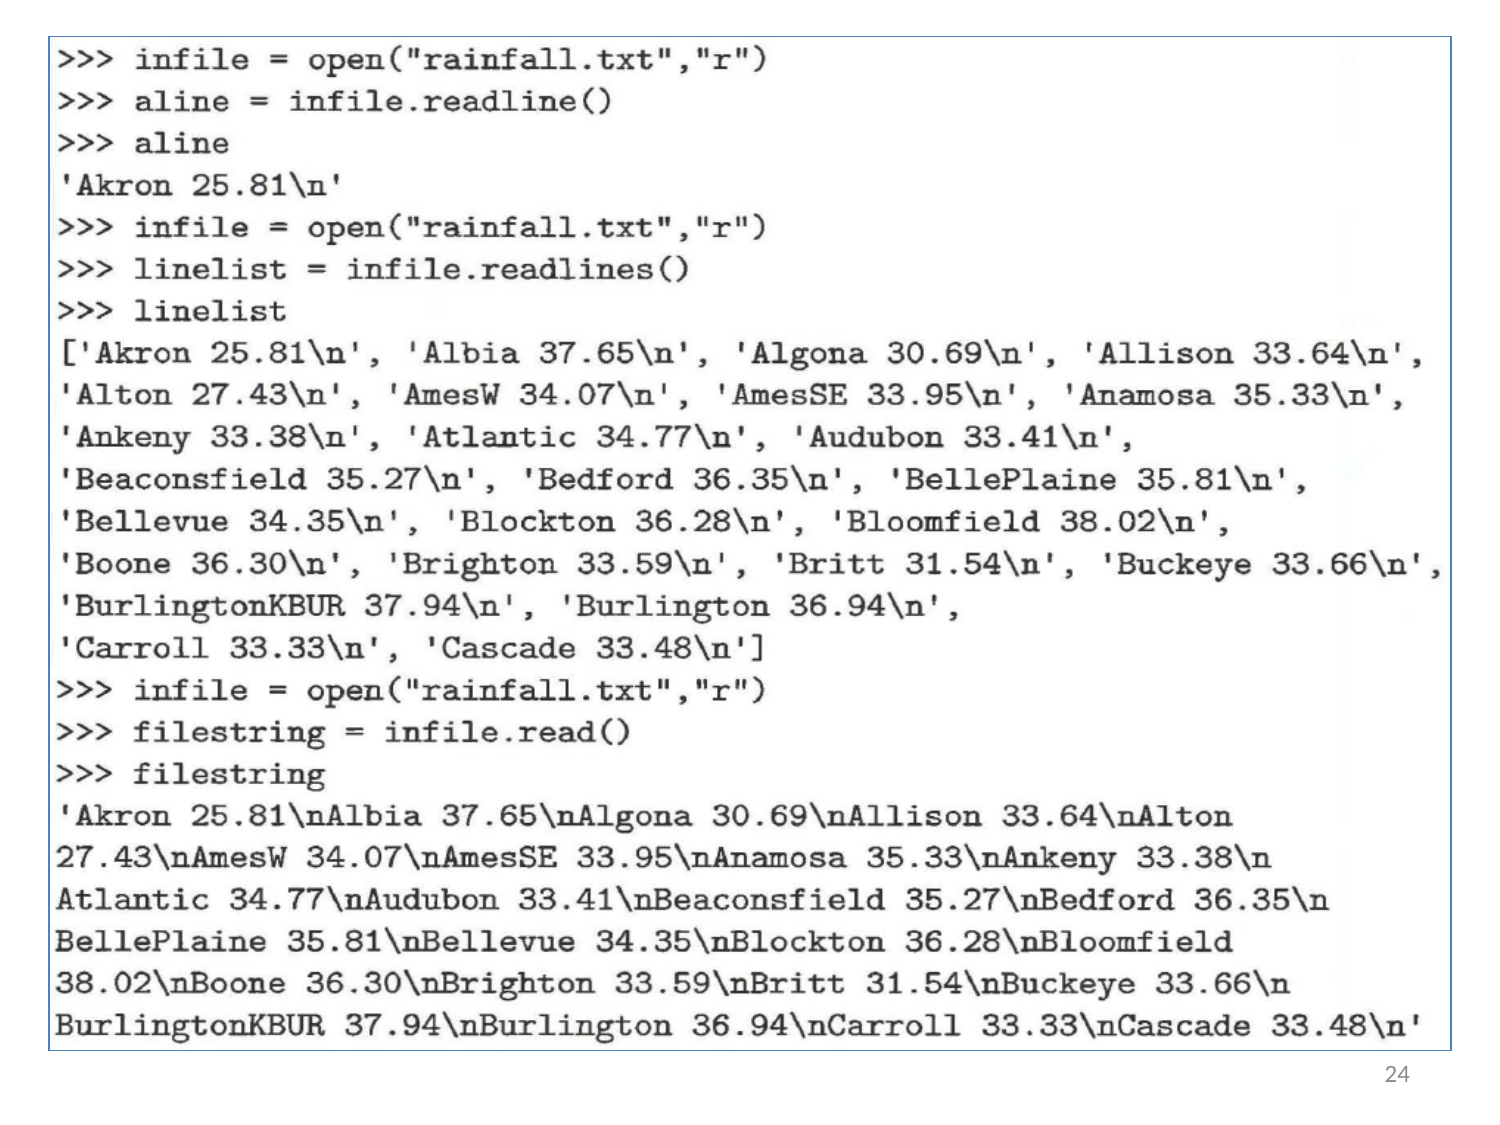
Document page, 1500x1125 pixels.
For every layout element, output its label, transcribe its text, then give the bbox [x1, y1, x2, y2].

slide_number 24 [1074, 1059, 1425, 1103]
picture [49, 37, 1451, 1051]
